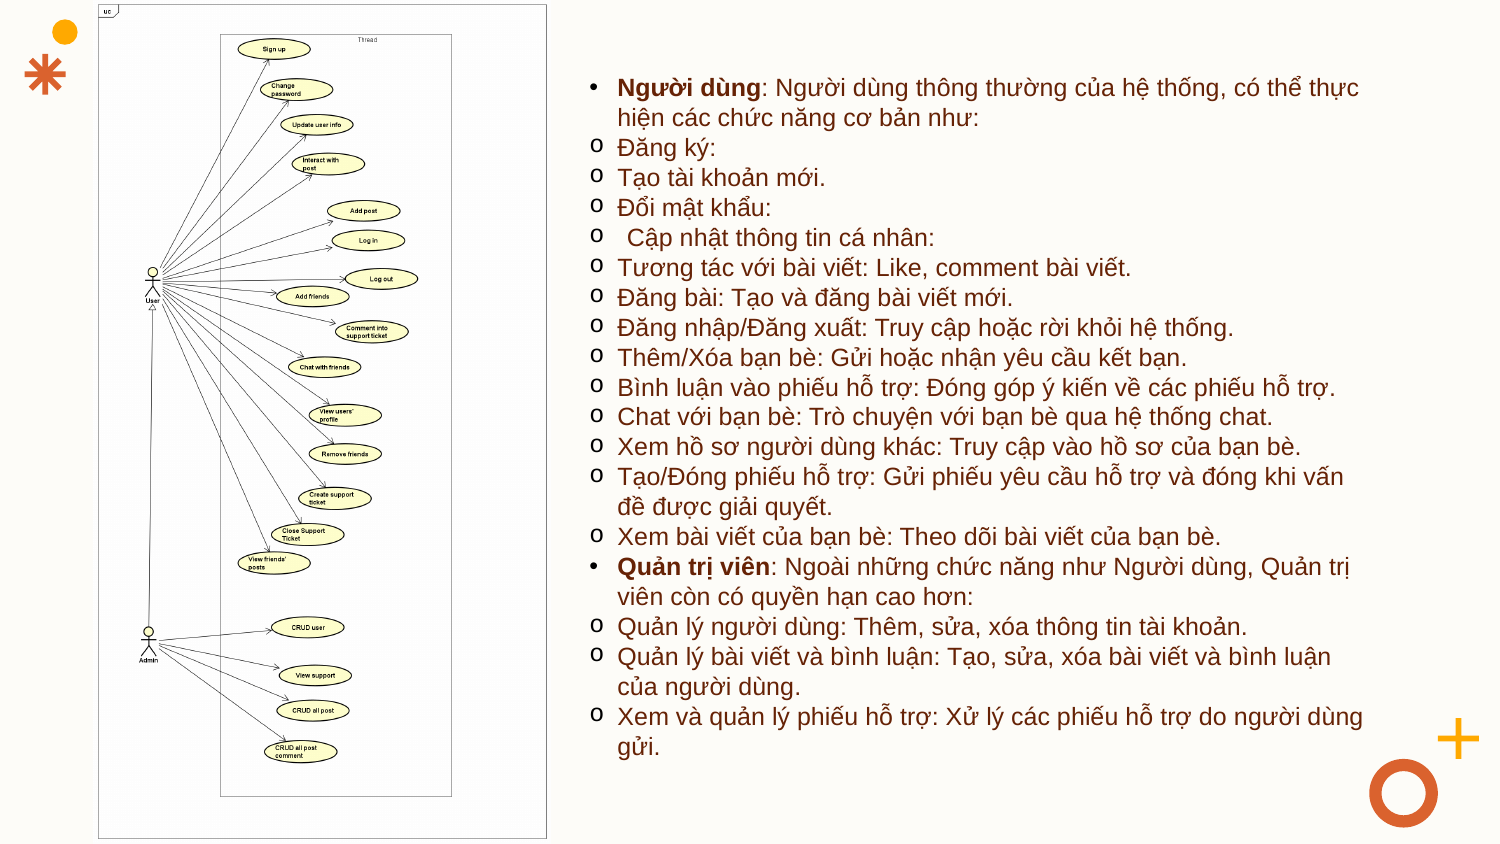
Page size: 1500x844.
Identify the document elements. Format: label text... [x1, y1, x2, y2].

picture [92, 0, 552, 844]
text_box Người dùng: Người dùng thông thường của hệ thống, có thể thực hiện các chức năng cơ bản như: Đăng ký: Tạo tài khoản mới. Đổi mật khẩu: Cập nhật thông tin cá nhân: Tương tác với bài viết: Like, comment bài viết. Đăng bài: Tạo và đăng bài viết mới. Đăng nhập/Đăng xuất: Truy cập hoặc rời khỏi hệ thống. Thêm/Xóa bạn bè: Gửi hoặc nhận yêu cầu kết bạn. Bình luận vào phiếu hỗ trợ: Đóng góp ý kiến về các phiếu hỗ trợ. Chat với bạn bè: Trò chuyện với bạn bè qua hệ thống chat. Xem hồ sơ người dùng khác: Truy cập vào hồ sơ của bạn bè. Tạo/Đóng phiếu hỗ trợ: Gửi phiếu yêu cầu hỗ trợ và đóng khi vấn đề được giải quyết. Xem bài viết của bạn bè: Theo dõi bài viết của bạn bè. Quản trị viên: Ngoài những chức năng như Người dùng, Quản trị viên còn có quyền hạn cao hơn: Quản lý người dùng: Thêm, sửa, xóa thông tin tài khoản. Quản lý bài viết và bình luận: Tạo, sửa, xóa bài viết và bình luận của người dùng. Xem và quản lý phiếu hỗ trợ: Xử lý các phiếu hỗ trợ do người dùng gửi. [574, 64, 1387, 768]
